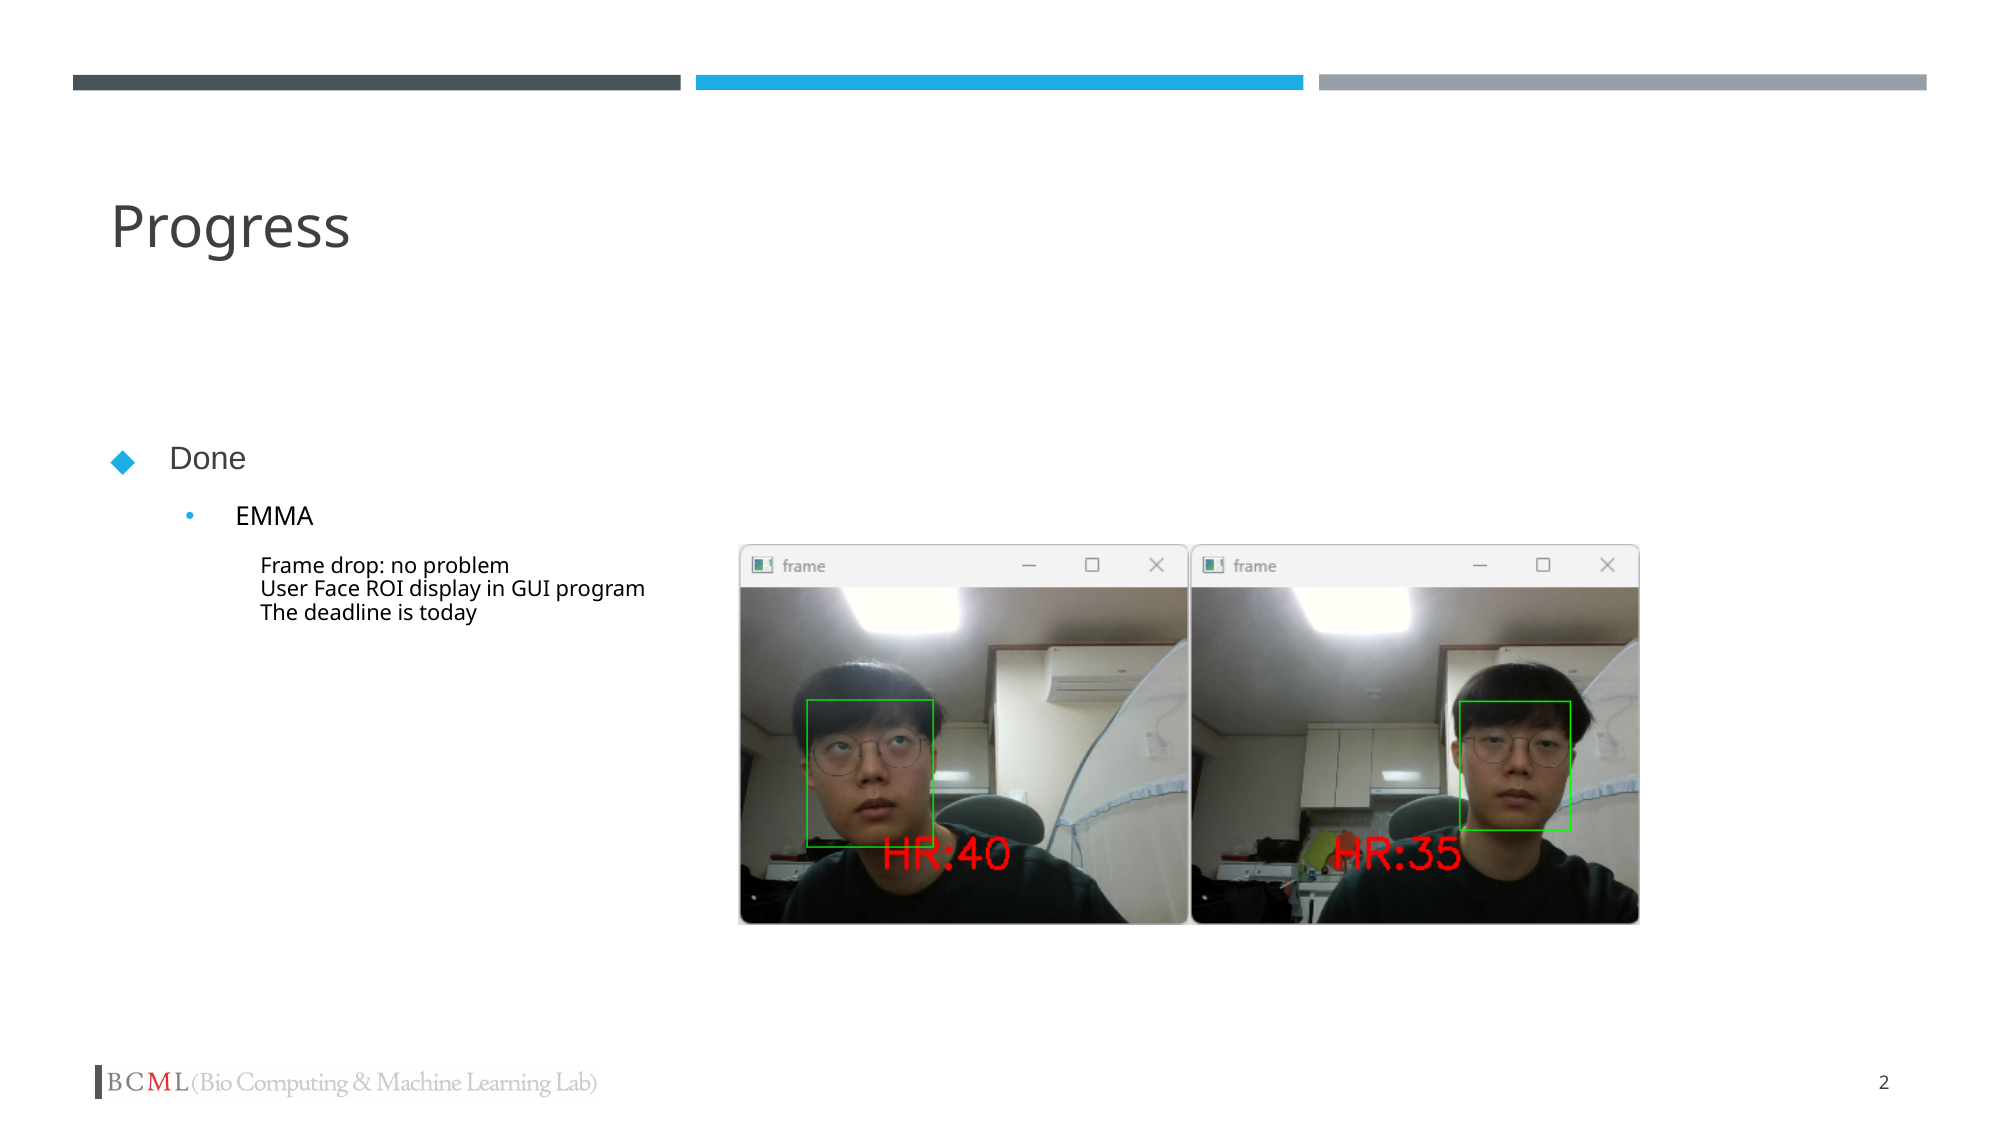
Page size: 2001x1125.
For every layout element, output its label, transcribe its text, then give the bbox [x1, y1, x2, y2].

picture [94, 1064, 601, 1099]
list Done EMMA Frame drop: no problem User Face ROI display in GUI program The deadline is today [95, 313, 1905, 1010]
picture [738, 544, 1640, 926]
title Progress [95, 115, 1905, 267]
slide_number 2 [1732, 1053, 1905, 1114]
